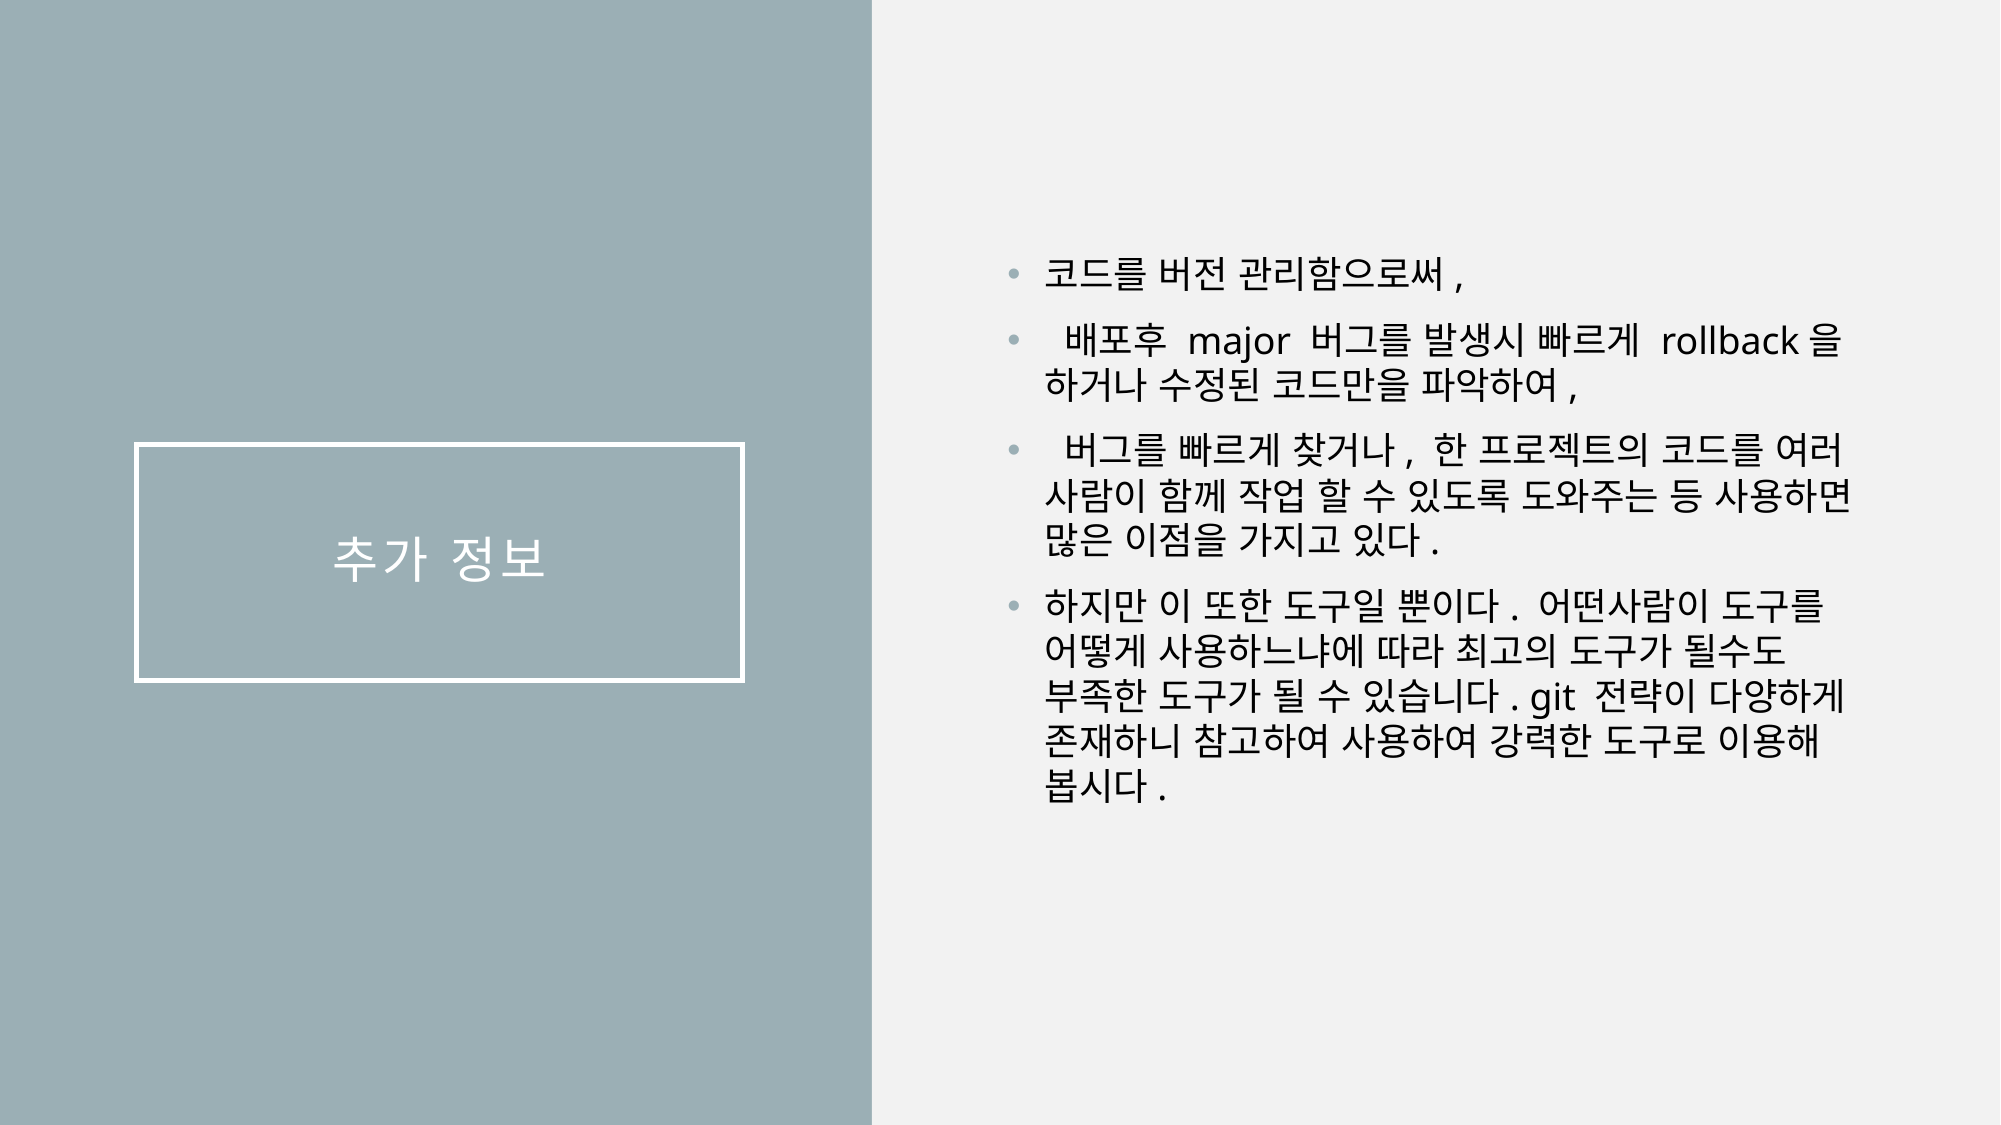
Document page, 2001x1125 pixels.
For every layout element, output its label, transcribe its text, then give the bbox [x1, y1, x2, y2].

title 추가 정보 [134, 442, 745, 683]
list 코드를 버전 관리함으로써, 배포후 major 버그를 발생시 빠르게 rollback을 하거나 수정된 코드만을 파악하여, 버그를 빠르게 찾거나, 한 프로젝트의 코드를 여러 사람이 함께 작업 할 수 있도록 도와주는 등 사용하면 많은 이점을 가지고 있다. 하지만 이 또한 도구일 뿐이다. 어떤사람이 도구를 어떻게 사용하느냐에 따라 최고의 도구가 될수도 부족한 도구가 될 수 있습니다. git 전략이 다양하게 존재하니 참고하여 사용하여 강력한 도구로 이용해 봅시다. [992, 131, 1880, 994]
text_box [871, 0, 2000, 1125]
